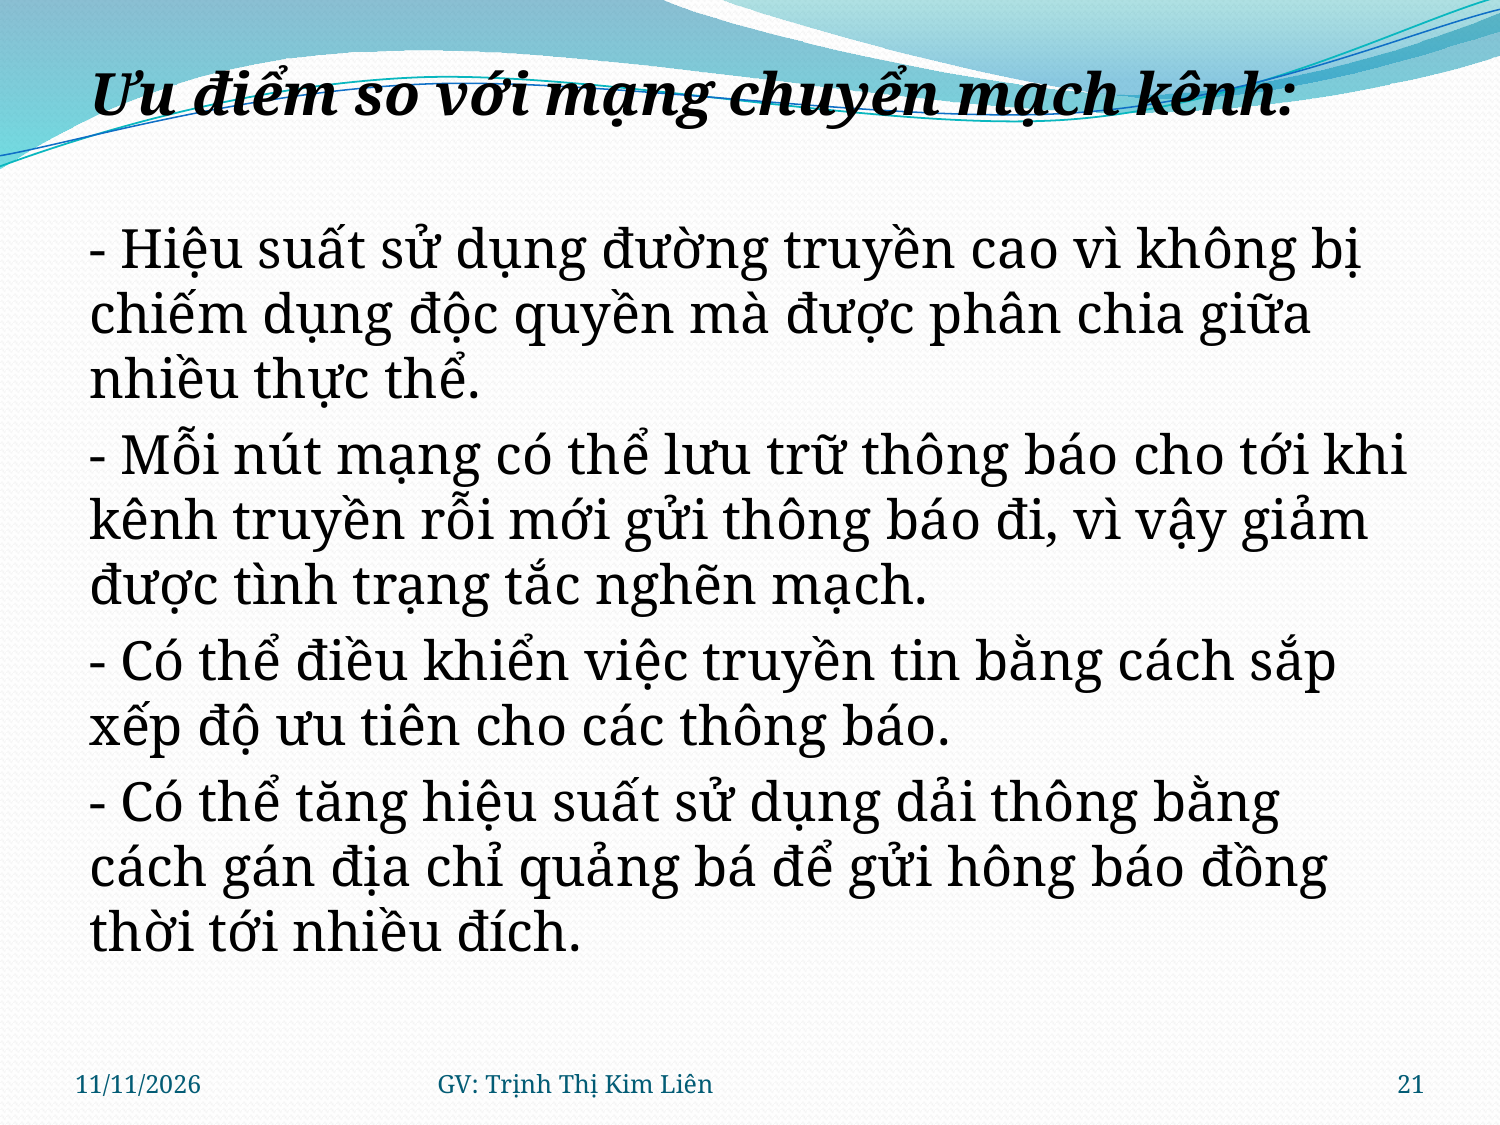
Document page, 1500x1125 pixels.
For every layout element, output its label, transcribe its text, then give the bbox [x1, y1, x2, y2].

slide_number 21 [1299, 1042, 1425, 1103]
footer GV: Trịnh Thị Kim Liên [437, 1042, 988, 1103]
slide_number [75, 1042, 425, 1103]
list Ưu điểm so với mạng chuyển mạch kênh: - Hiệu suất sử dụng đường truyền cao vì không bị chiếm dụng độc quyền mà được phân chia giữa nhiều thực thể. - Mỗi nút mạng có thể lưu trữ thông báo cho tới khi kênh truyền rỗi mới gửi thông báo đi, vì vậy giảm được tình trạng tắc nghẽn mạch. - Có thể điều khiển việc truyền tin bằng cách sắp xếp độ ưu tiên cho các thông báo. - Có thể tăng hiệu suất sử dụng dải thông bằng cách gán địa chỉ quảng bá để gửi hông báo đồng thời tới nhiều đích. [75, 50, 1425, 1005]
